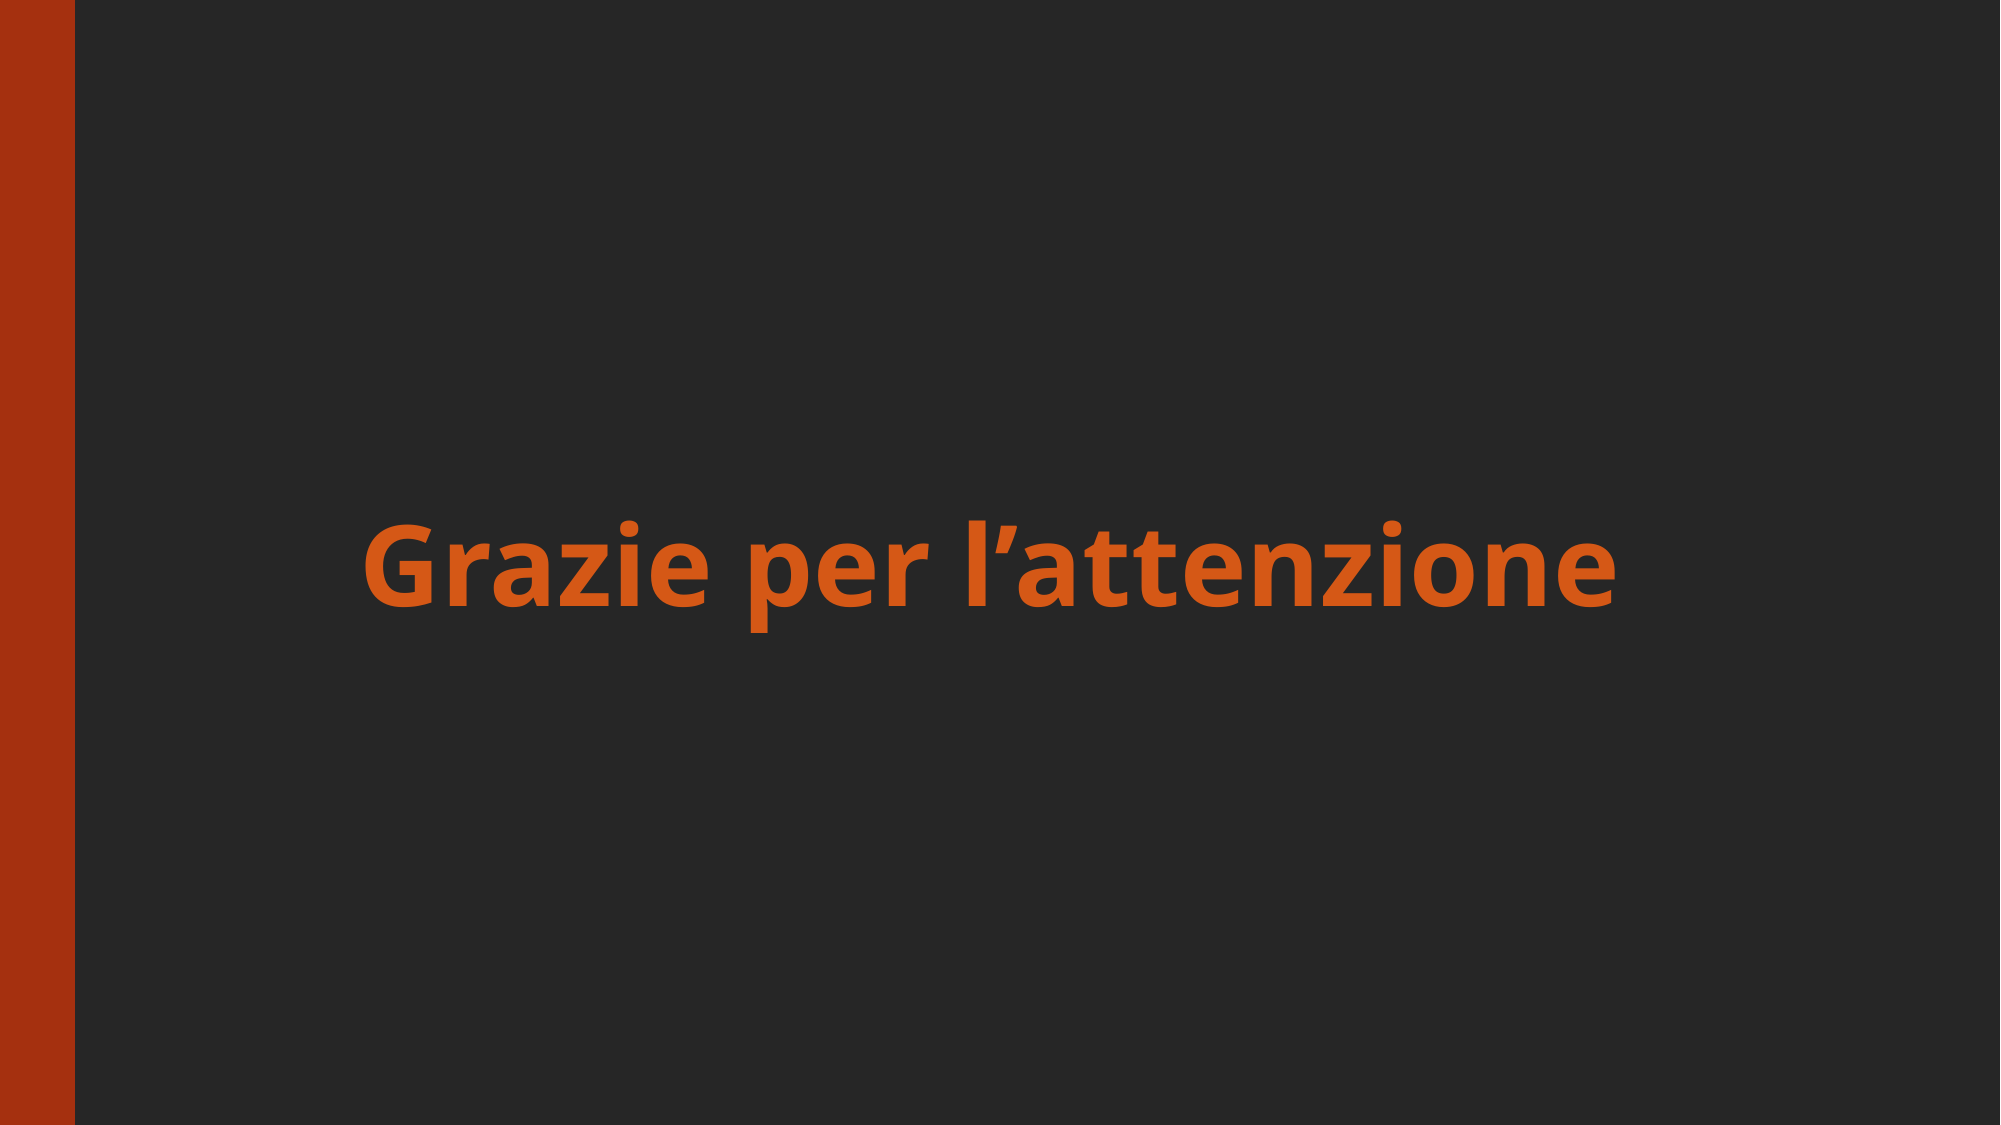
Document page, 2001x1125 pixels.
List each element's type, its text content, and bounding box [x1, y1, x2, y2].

text_box Grazie per l’attenzione [344, 486, 1773, 637]
